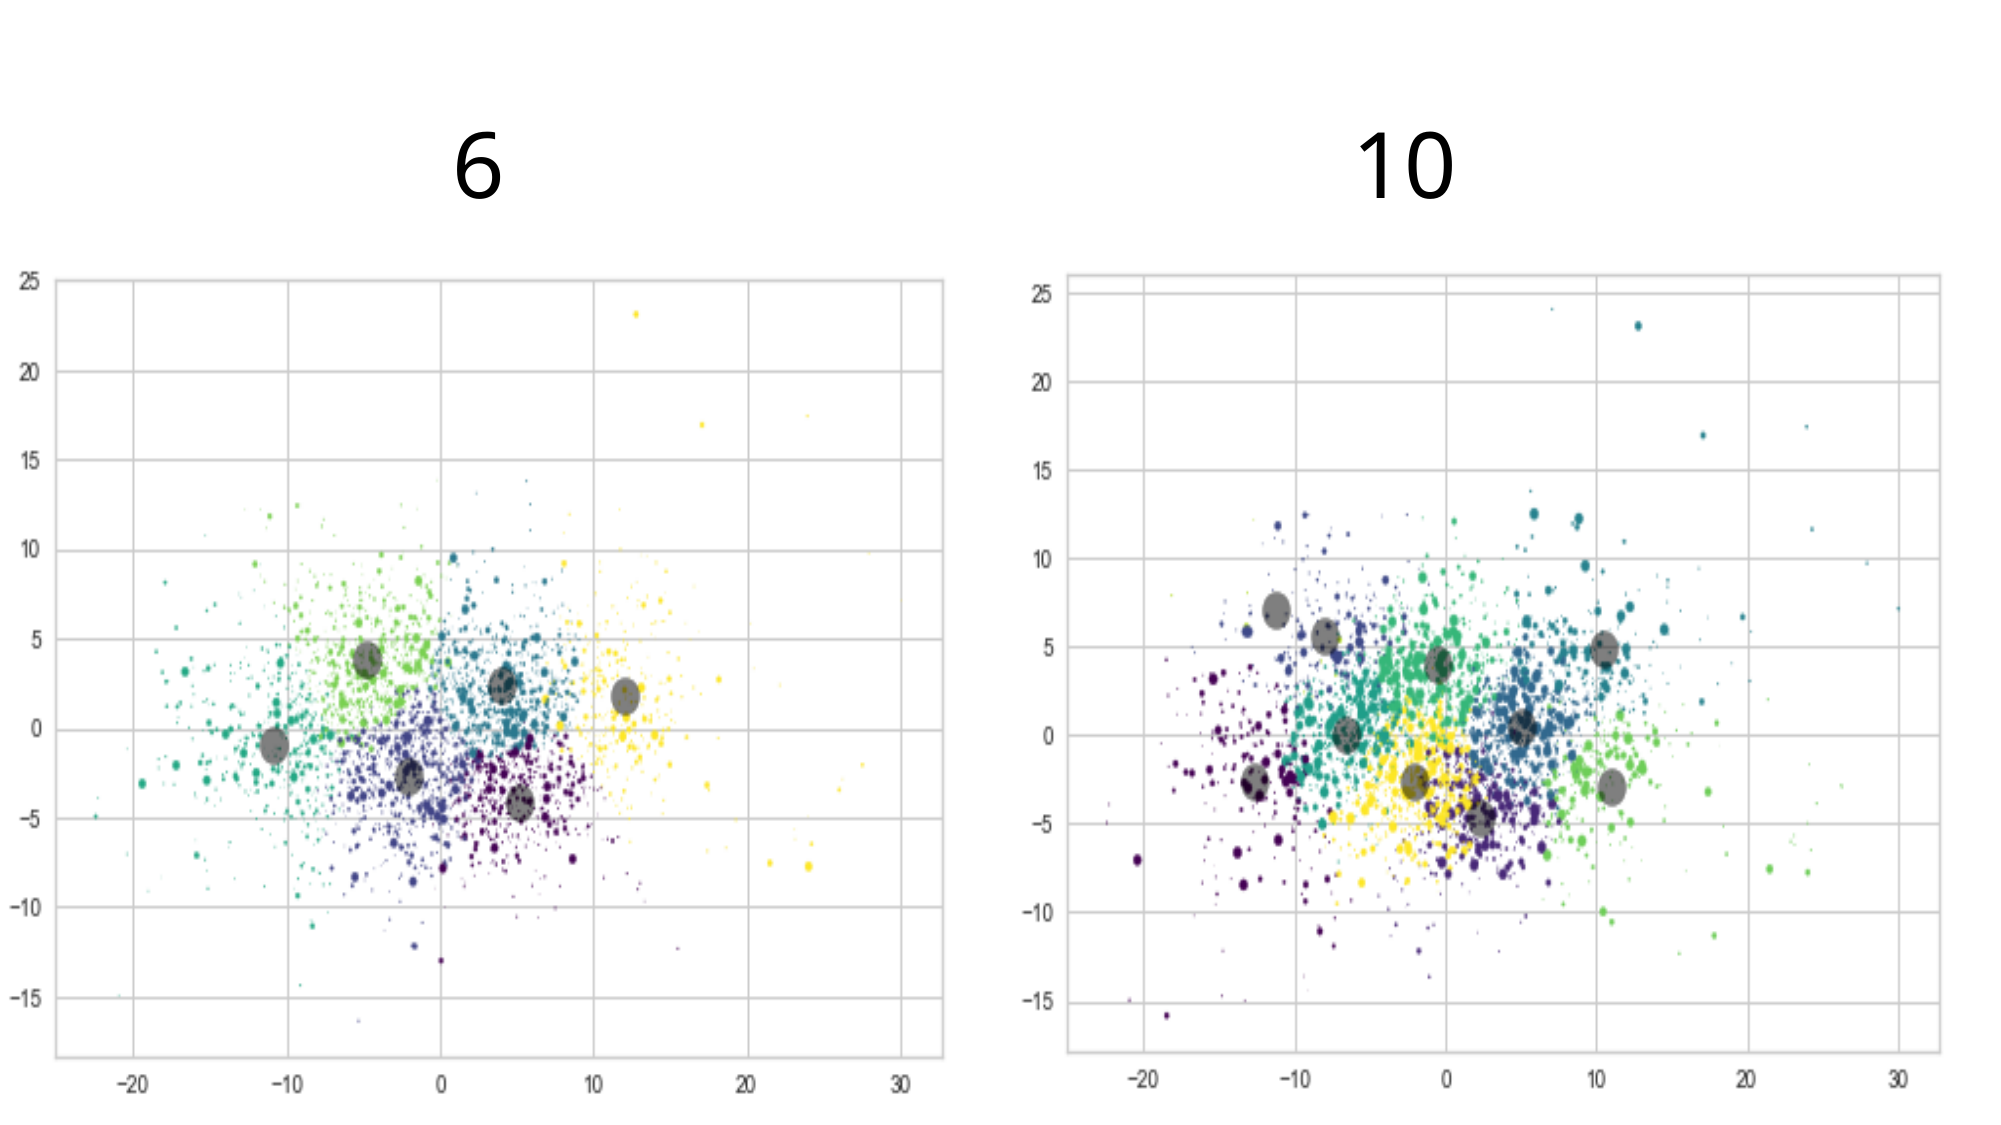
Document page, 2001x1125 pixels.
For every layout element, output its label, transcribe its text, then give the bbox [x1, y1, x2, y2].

title 6 10 [137, 59, 1863, 236]
picture [999, 236, 2000, 1125]
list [0, 236, 999, 1125]
